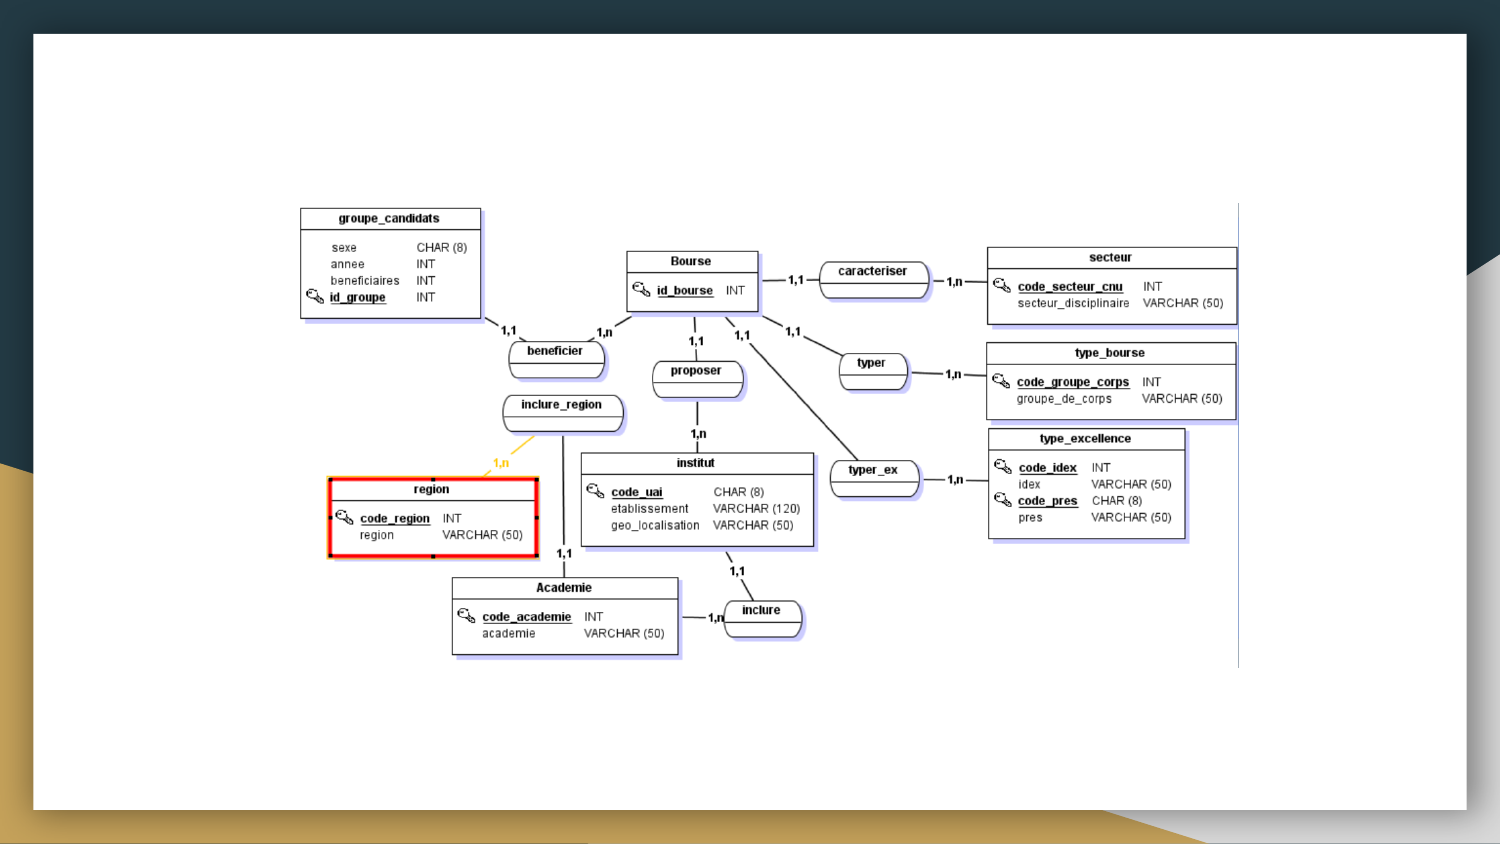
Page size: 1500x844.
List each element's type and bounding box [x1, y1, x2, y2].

picture [297, 202, 1239, 668]
